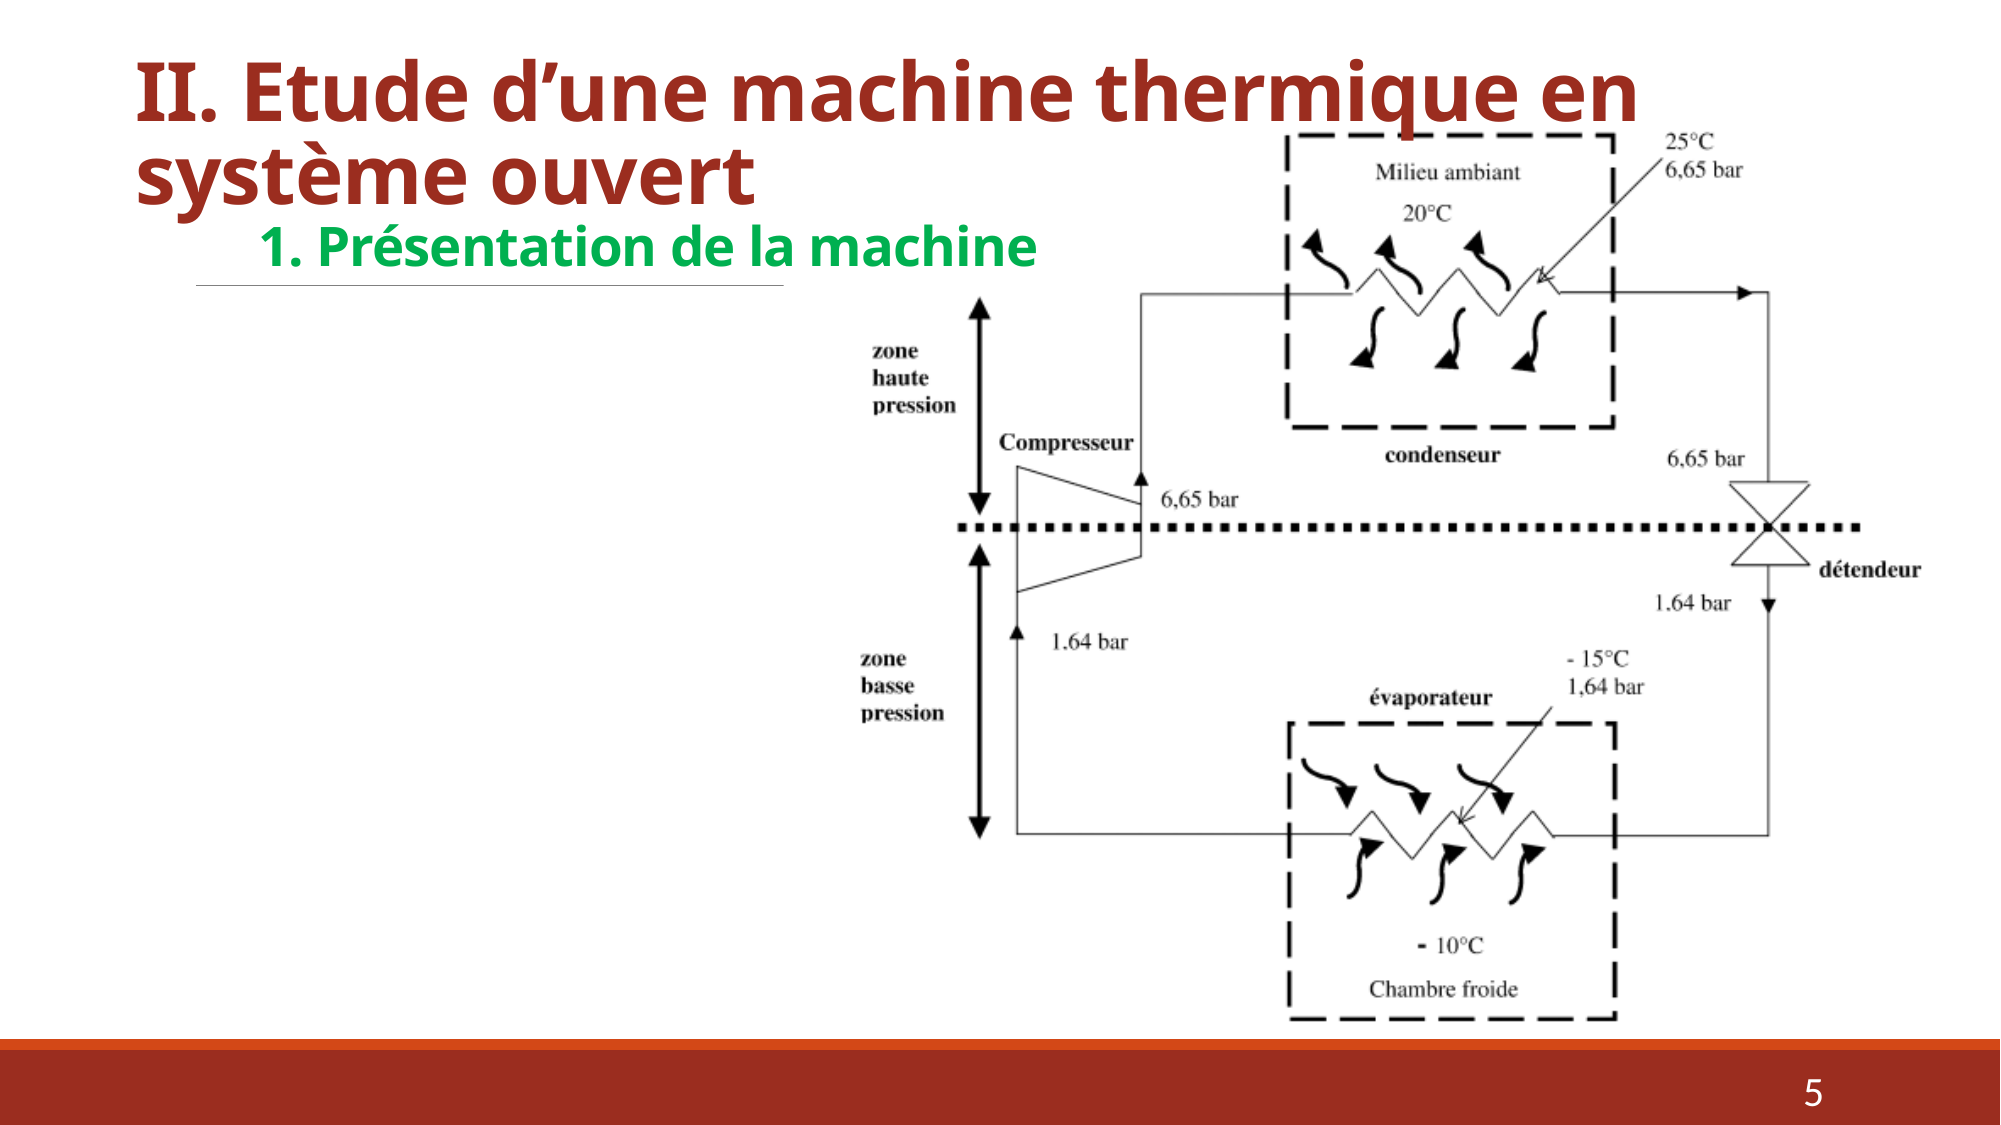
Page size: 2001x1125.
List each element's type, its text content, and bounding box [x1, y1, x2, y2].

slide_number 5 [1624, 1059, 1840, 1120]
title II. Etude d’une machine thermique en système ouvert 1. Présentation de la machine [120, 47, 1957, 285]
picture [783, 119, 1996, 1036]
